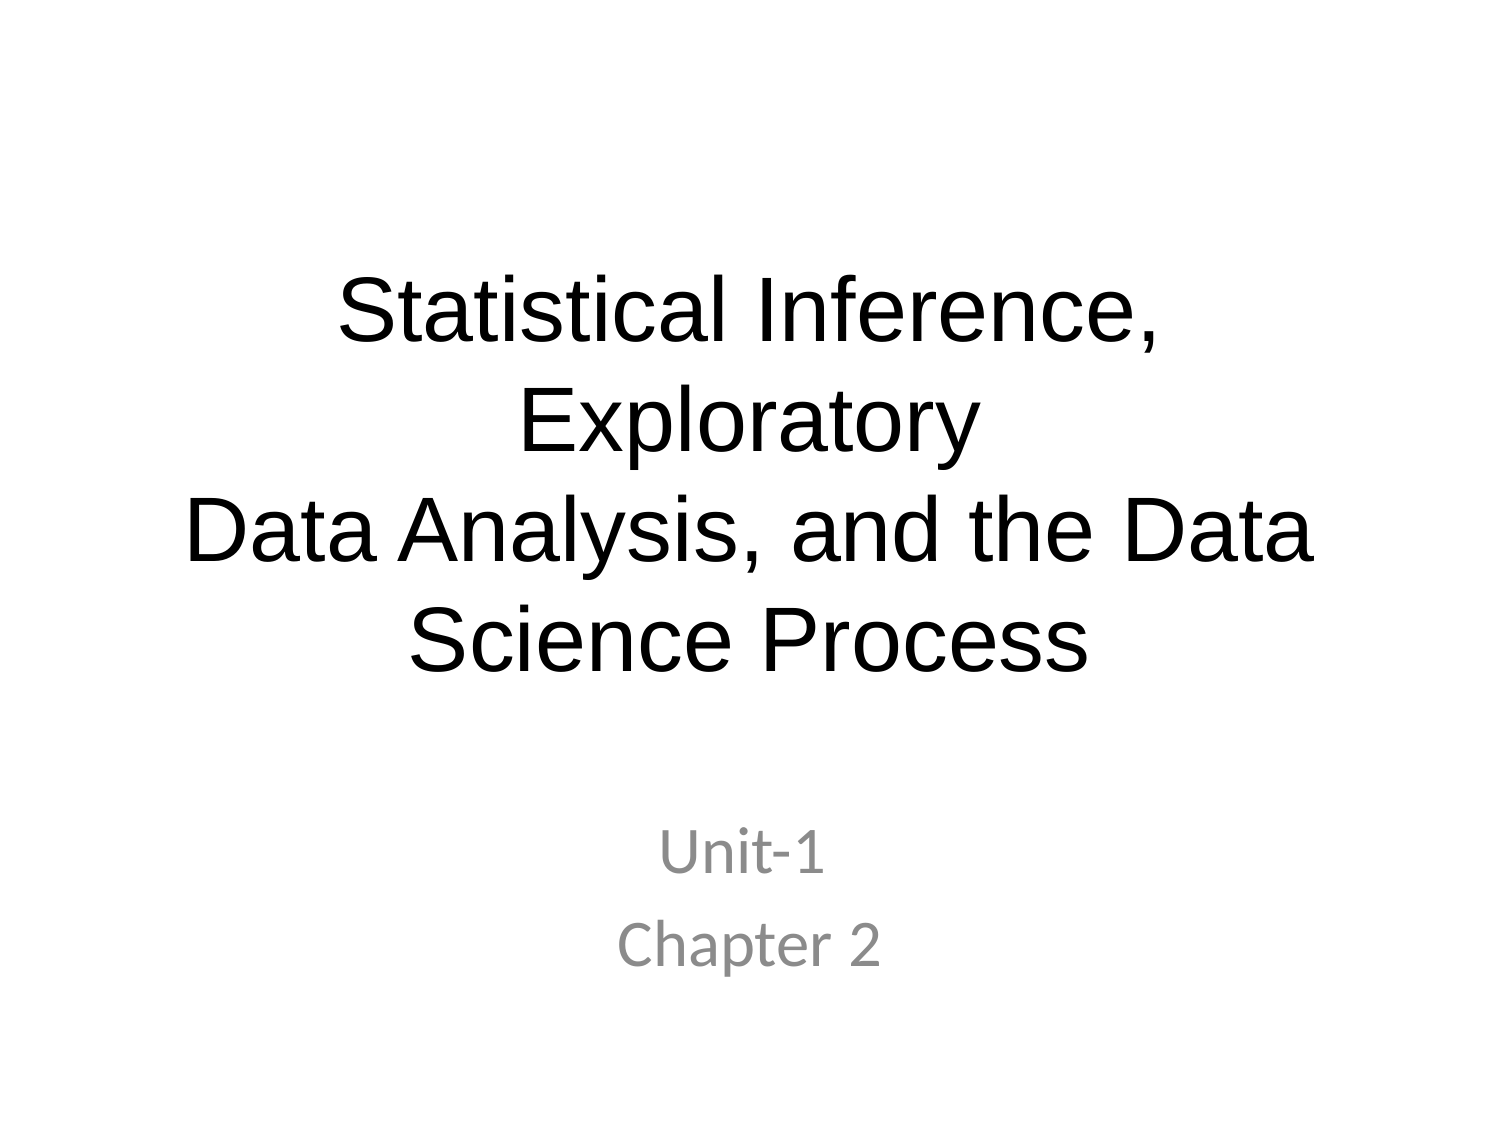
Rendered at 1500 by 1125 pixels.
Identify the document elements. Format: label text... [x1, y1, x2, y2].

text_box Unit-1 Chapter 2 [224, 799, 1275, 1087]
text_box Statistical Inference, Exploratory Data Analysis, and the Data Science Process [112, 349, 1388, 591]
